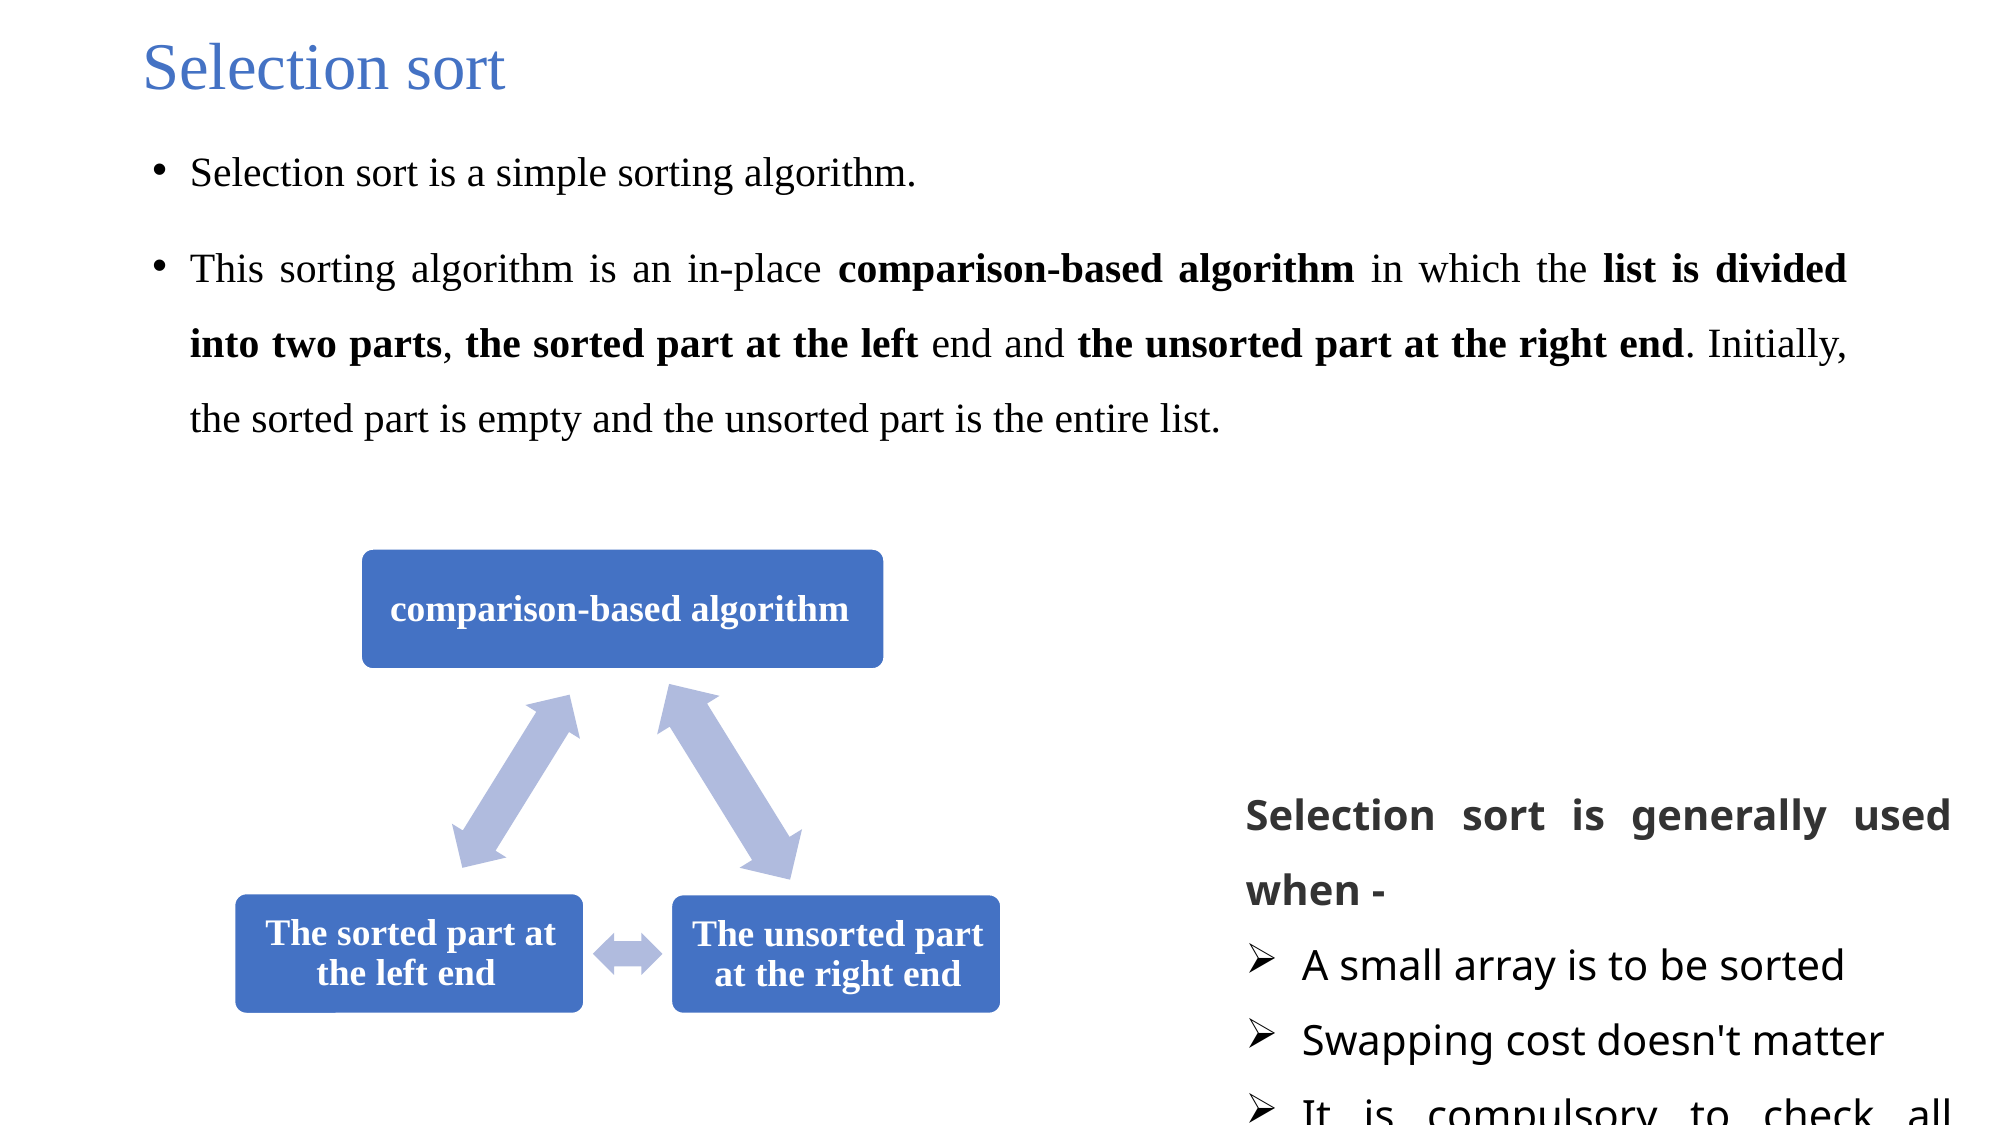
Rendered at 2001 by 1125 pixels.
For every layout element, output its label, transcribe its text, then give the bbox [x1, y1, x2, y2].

title Selection sort [127, 24, 1853, 112]
text_box Selection sort is generally used when - A small array is to be sorted Swapping cost doesn't matter It is compulsory to check all elements [1230, 756, 1968, 1125]
list Selection sort is a simple sorting algorithm. This sorting algorithm is an in-place comparison-based algorithm in which the list is divided into two parts, the sorted part at the left end and the unsorted part at the right end. Initially, the sorted part is empty and the unsorted part is the entire list. [137, 111, 1863, 1014]
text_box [51, 548, 1184, 1014]
